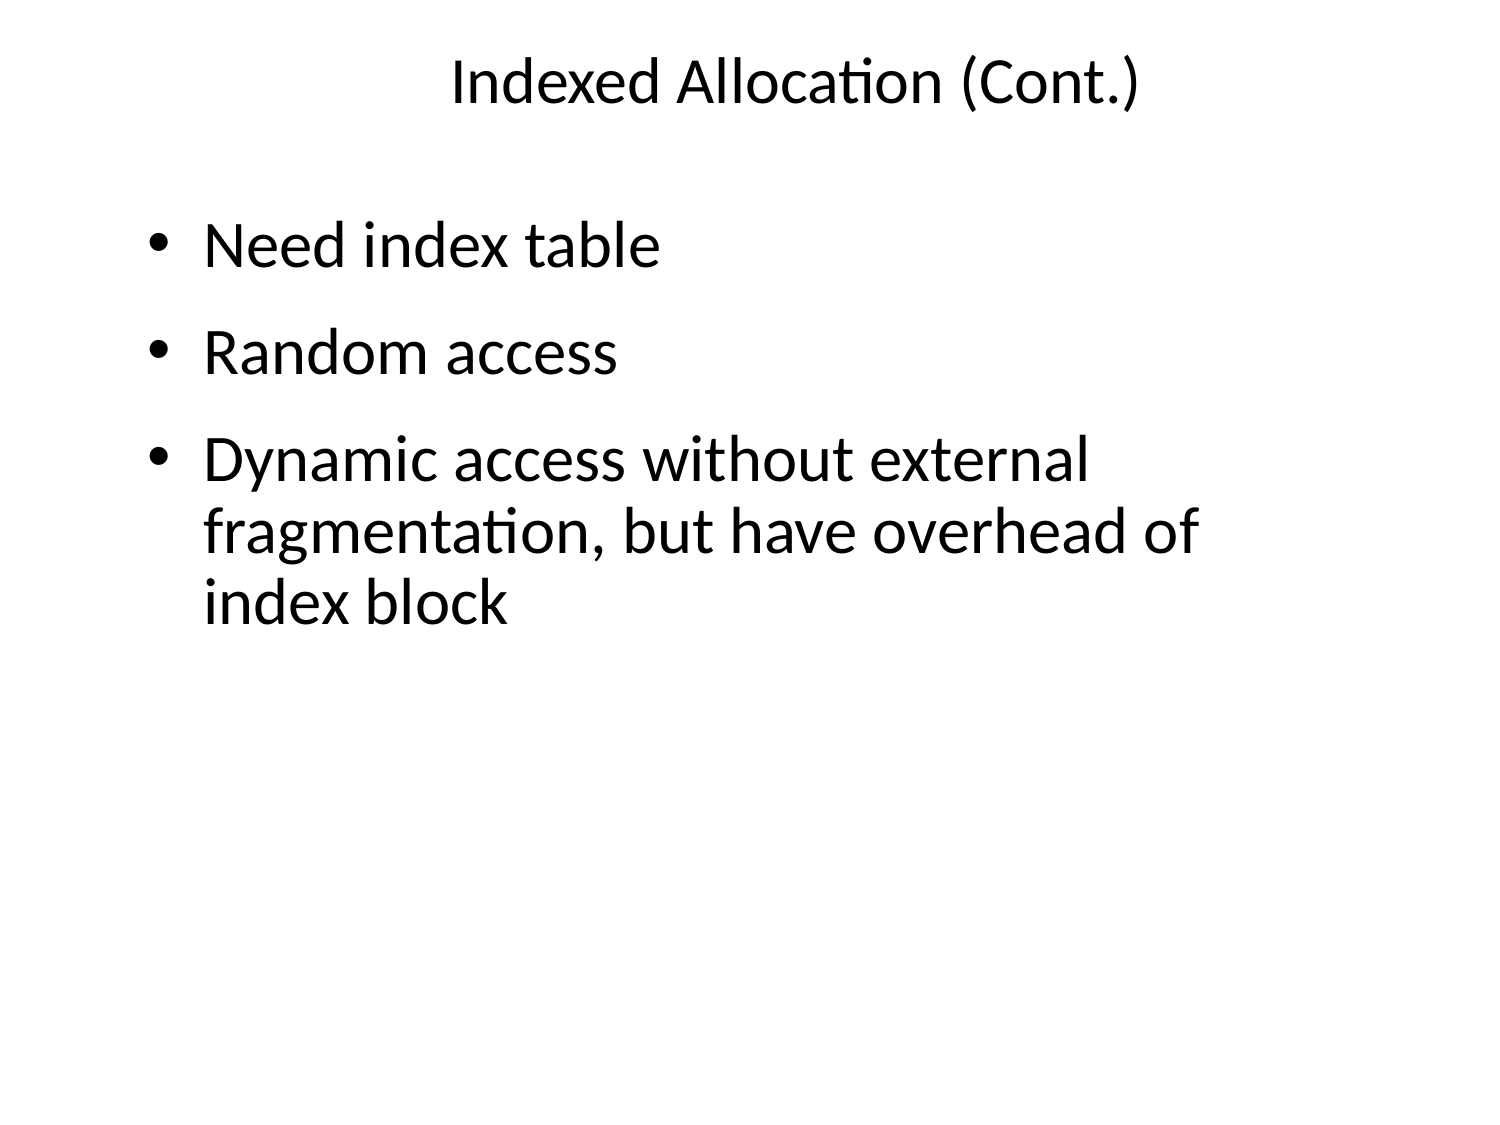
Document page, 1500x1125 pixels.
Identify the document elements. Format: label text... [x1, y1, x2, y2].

list Need index table Random access Dynamic access without external fragmentation, but have overhead of index block [132, 202, 1342, 729]
title Indexed Allocation (Cont.) [165, 29, 1428, 125]
